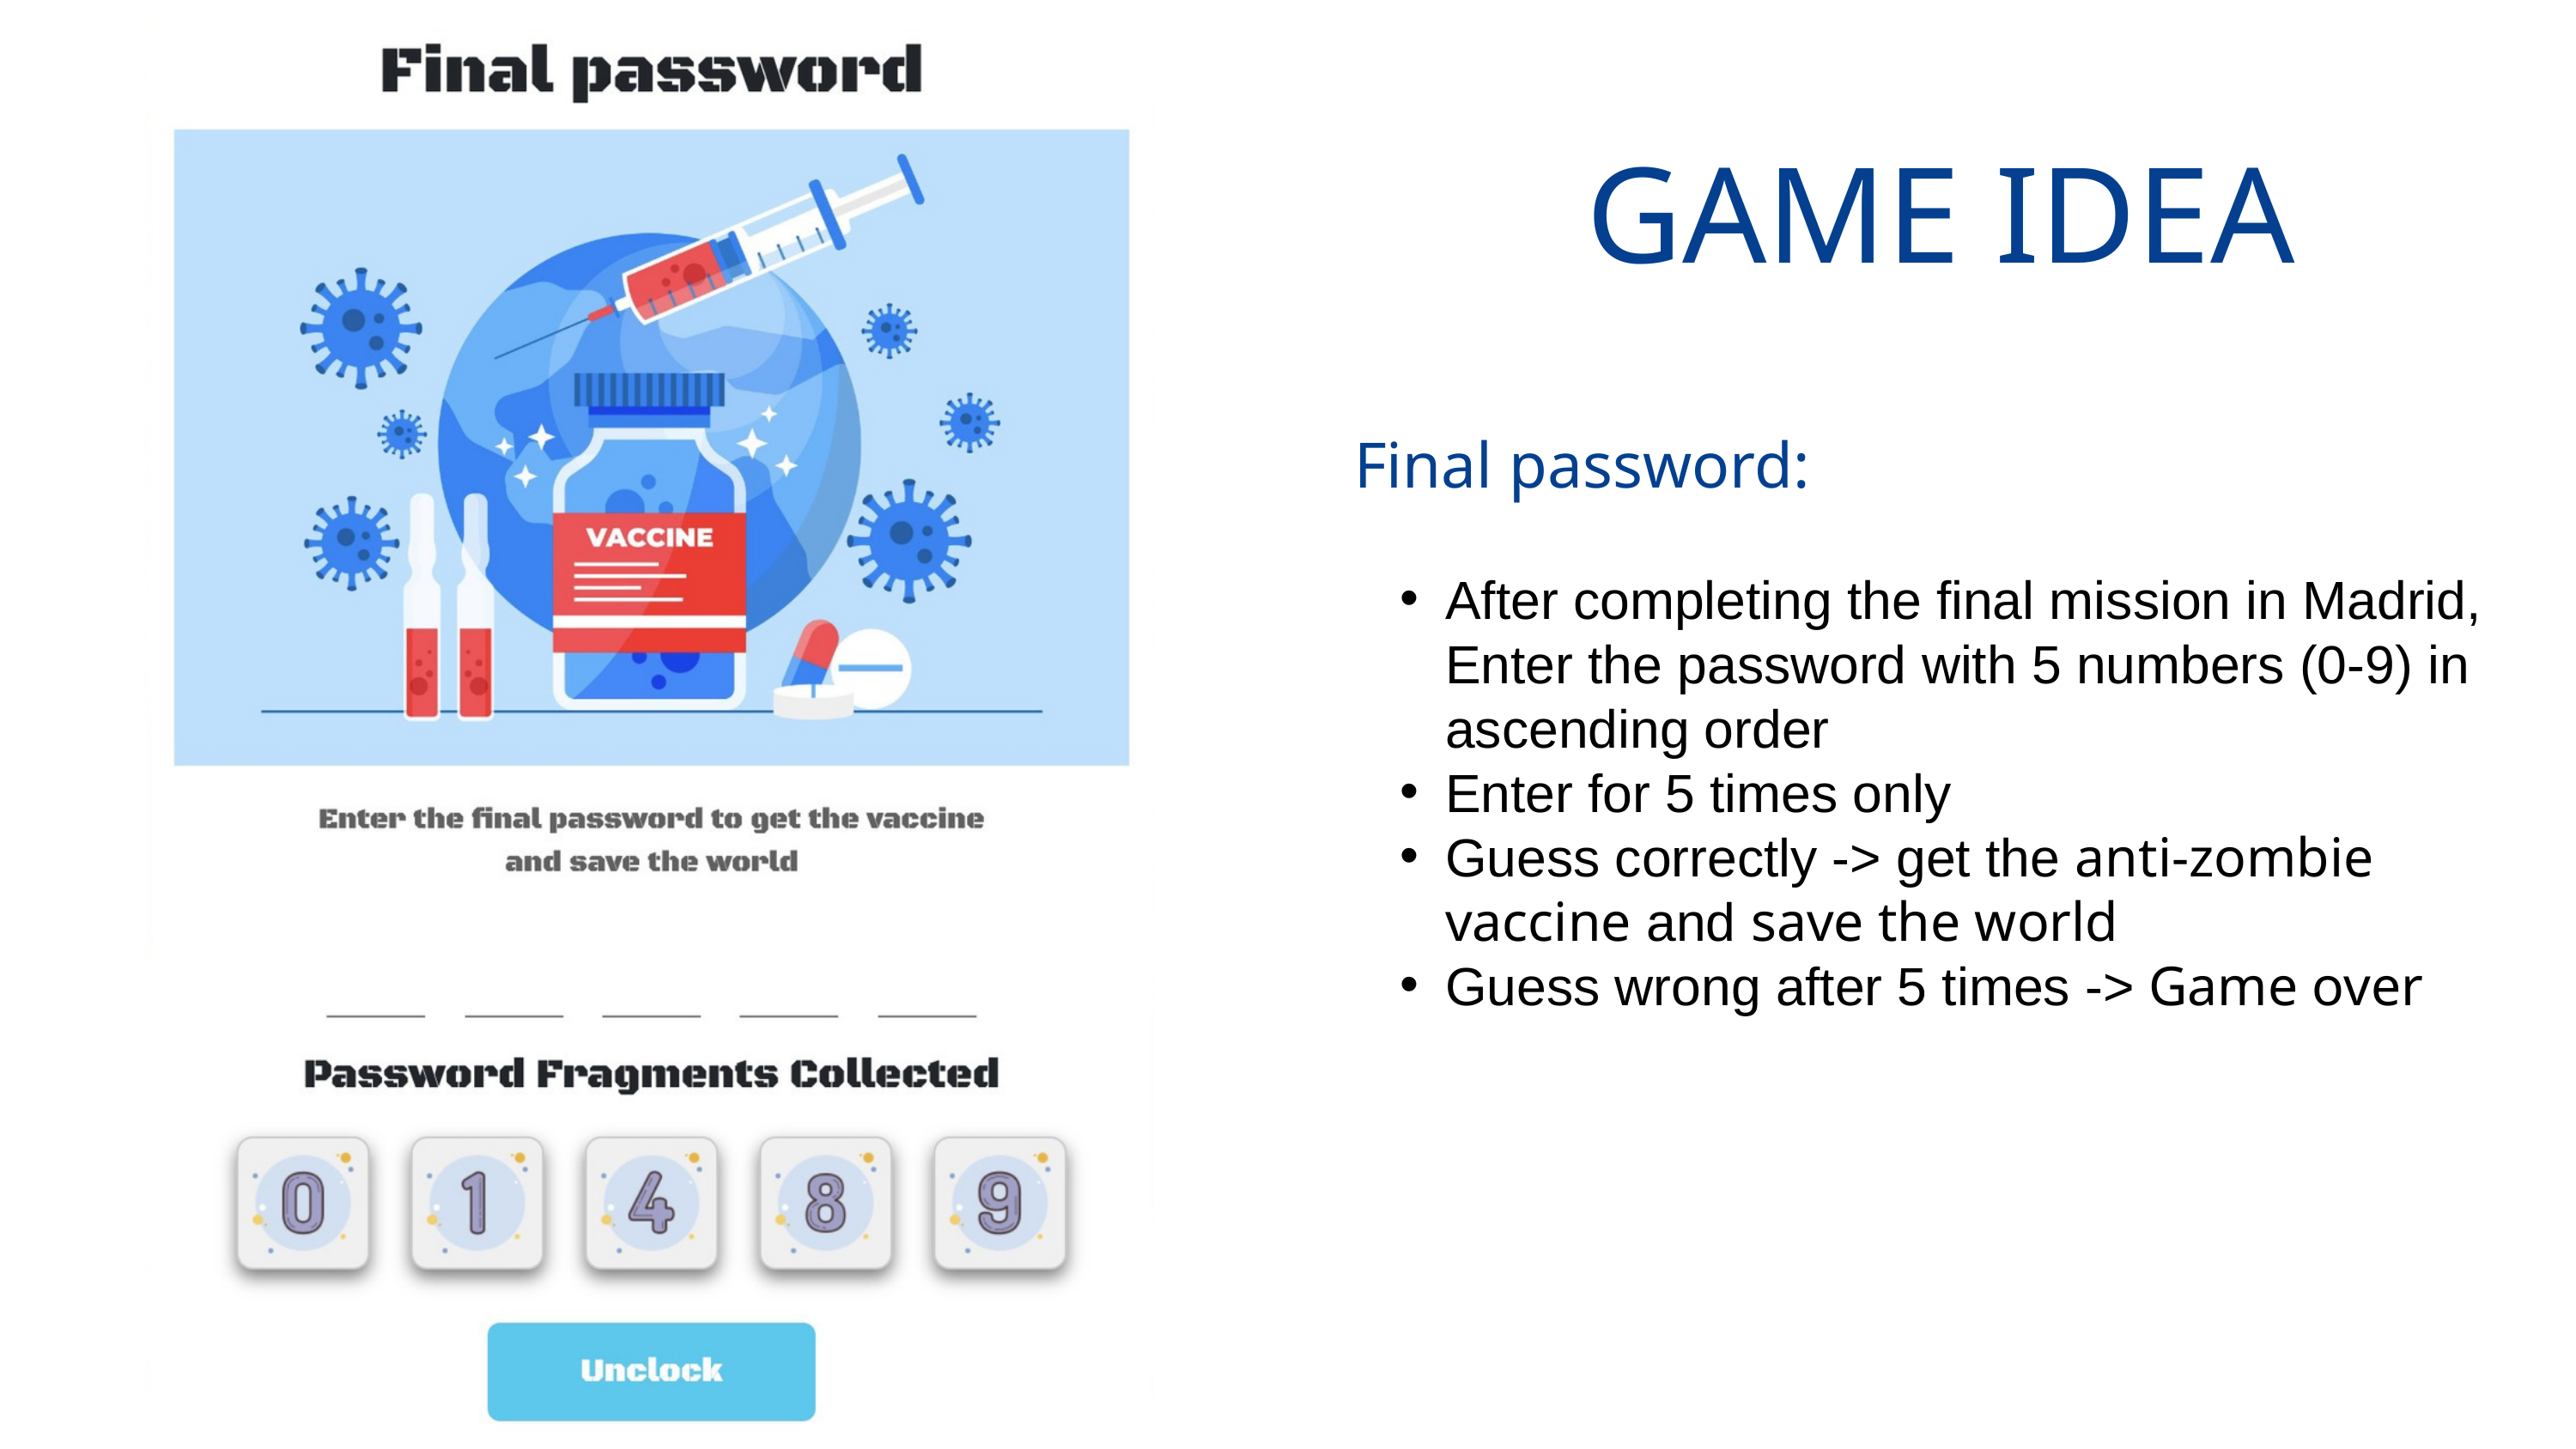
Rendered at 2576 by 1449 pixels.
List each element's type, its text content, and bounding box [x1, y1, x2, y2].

text_box GAME IDEA [1237, 104, 2576, 290]
text_box [144, 13, 1155, 1435]
text_box Final password: After completing the final mission in Madrid, Enter the password with 5 numbers (0-9) in ascending order Enter for 5 times only Guess correctly -> get the anti-zombie vaccine and save the world Guess wrong after 5 times -> Game over [1354, 426, 2510, 1016]
